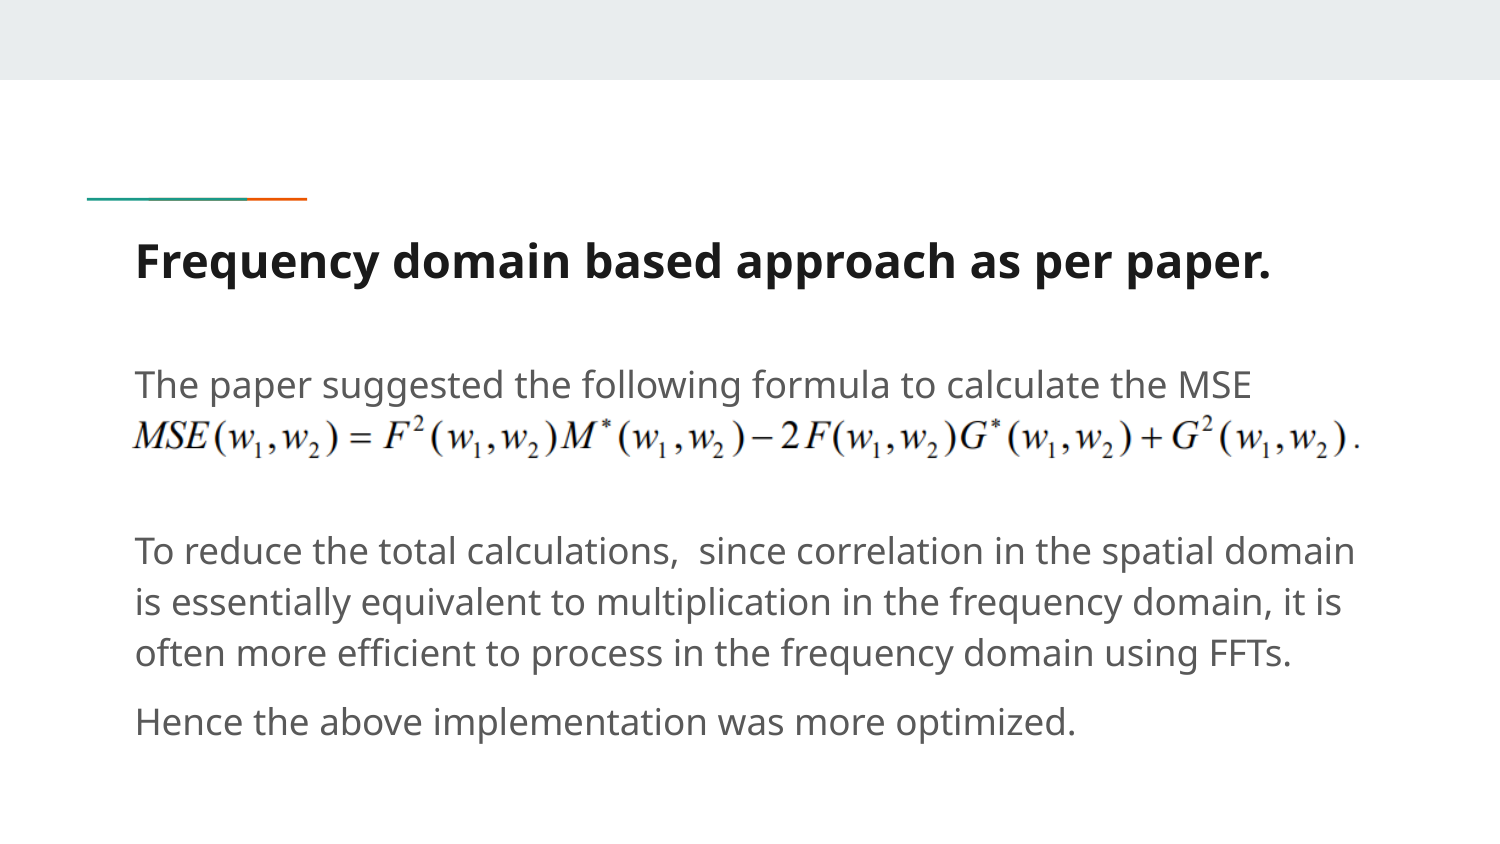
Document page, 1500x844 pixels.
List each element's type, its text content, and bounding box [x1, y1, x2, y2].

list The paper suggested the following formula to calculate the MSE To reduce the total calculations, since correlation in the spatial domain is essentially equivalent to multiplication in the frequency domain, it is often more efficient to process in the frequency domain using FFTs. Hence the above implementation was more optimized. [119, 339, 1381, 777]
picture [131, 410, 1370, 484]
title Frequency domain based approach as per paper. [119, 216, 1381, 305]
